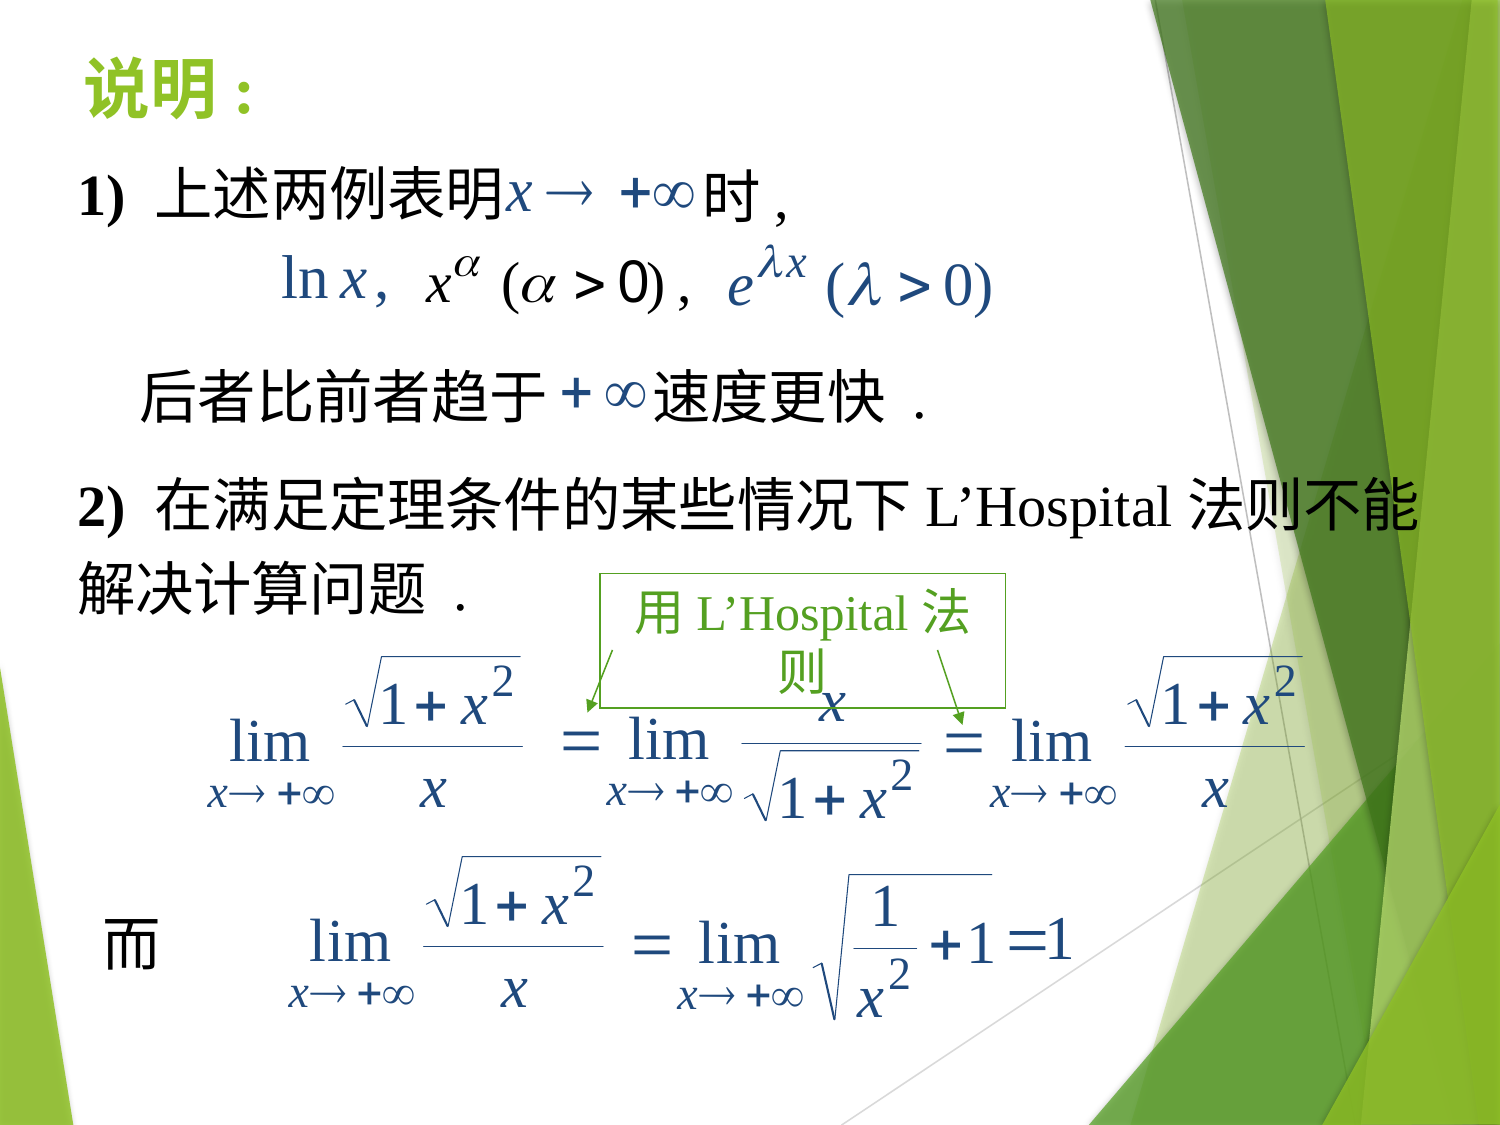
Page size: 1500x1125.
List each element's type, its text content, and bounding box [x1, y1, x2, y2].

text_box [499, 174, 699, 218]
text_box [553, 670, 926, 826]
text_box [999, 911, 1072, 964]
text_box 用L’Hospital法则 [599, 630, 1006, 709]
text_box 后者比前者趋于 [125, 352, 600, 438]
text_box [936, 649, 1309, 813]
text_box 速度更快 . [637, 352, 950, 438]
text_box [414, 228, 704, 327]
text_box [201, 649, 526, 813]
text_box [624, 868, 997, 1026]
text_box 1) 上述两例表明 [62, 149, 600, 235]
text_box 2) 在满足定理条件的某些情况下L’Hospital法则不能解决计算问题 . [62, 446, 1475, 630]
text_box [282, 849, 607, 1013]
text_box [278, 249, 391, 318]
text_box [555, 374, 651, 415]
text_box 时, [687, 152, 825, 238]
title 说明: [68, 39, 332, 149]
text_box 而 [87, 899, 263, 984]
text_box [724, 237, 997, 324]
